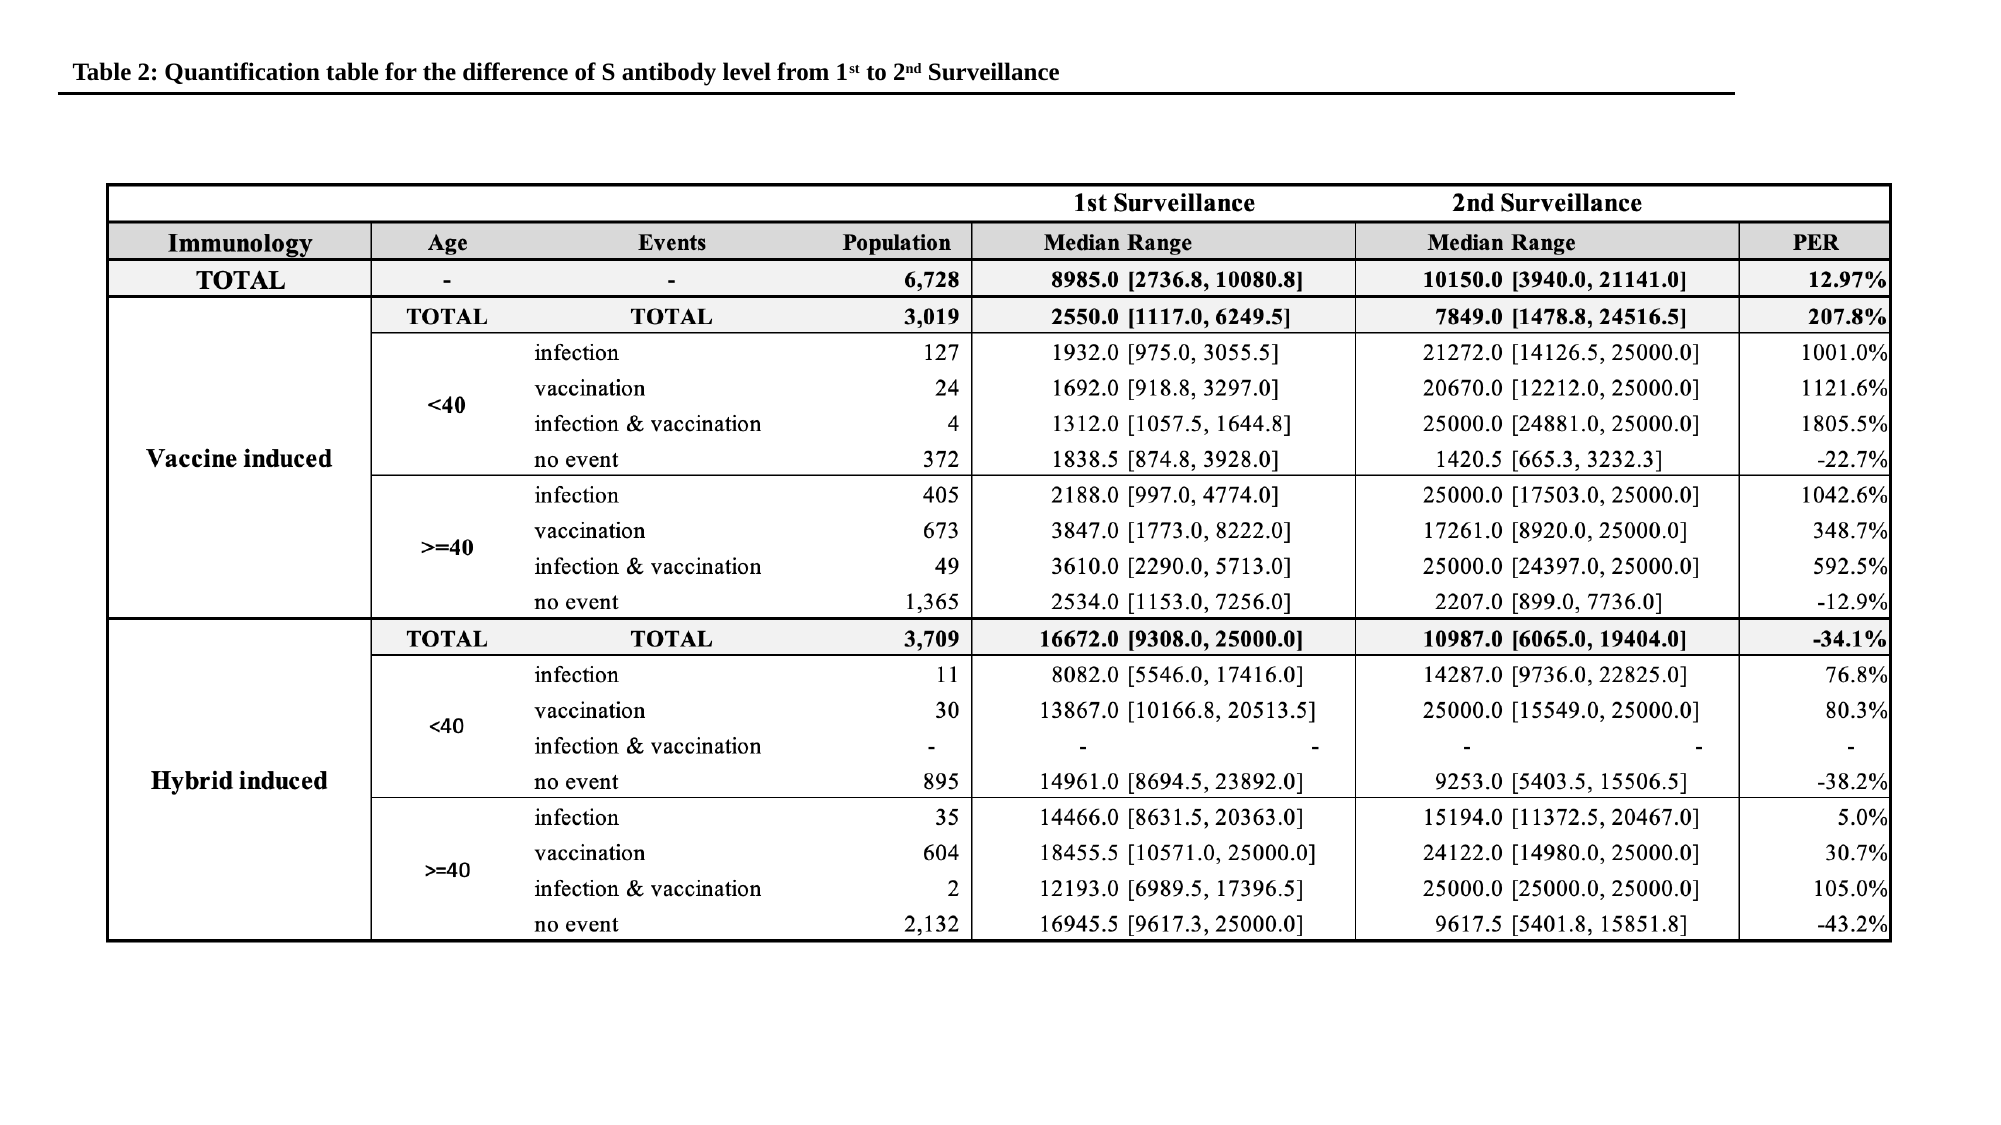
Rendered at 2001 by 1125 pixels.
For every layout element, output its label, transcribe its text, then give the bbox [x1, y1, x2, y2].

text_box Table 2: Quantification table for the difference of S antibody level from 1st to 2nd Surveillance [57, 48, 1529, 93]
picture [90, 169, 1910, 956]
